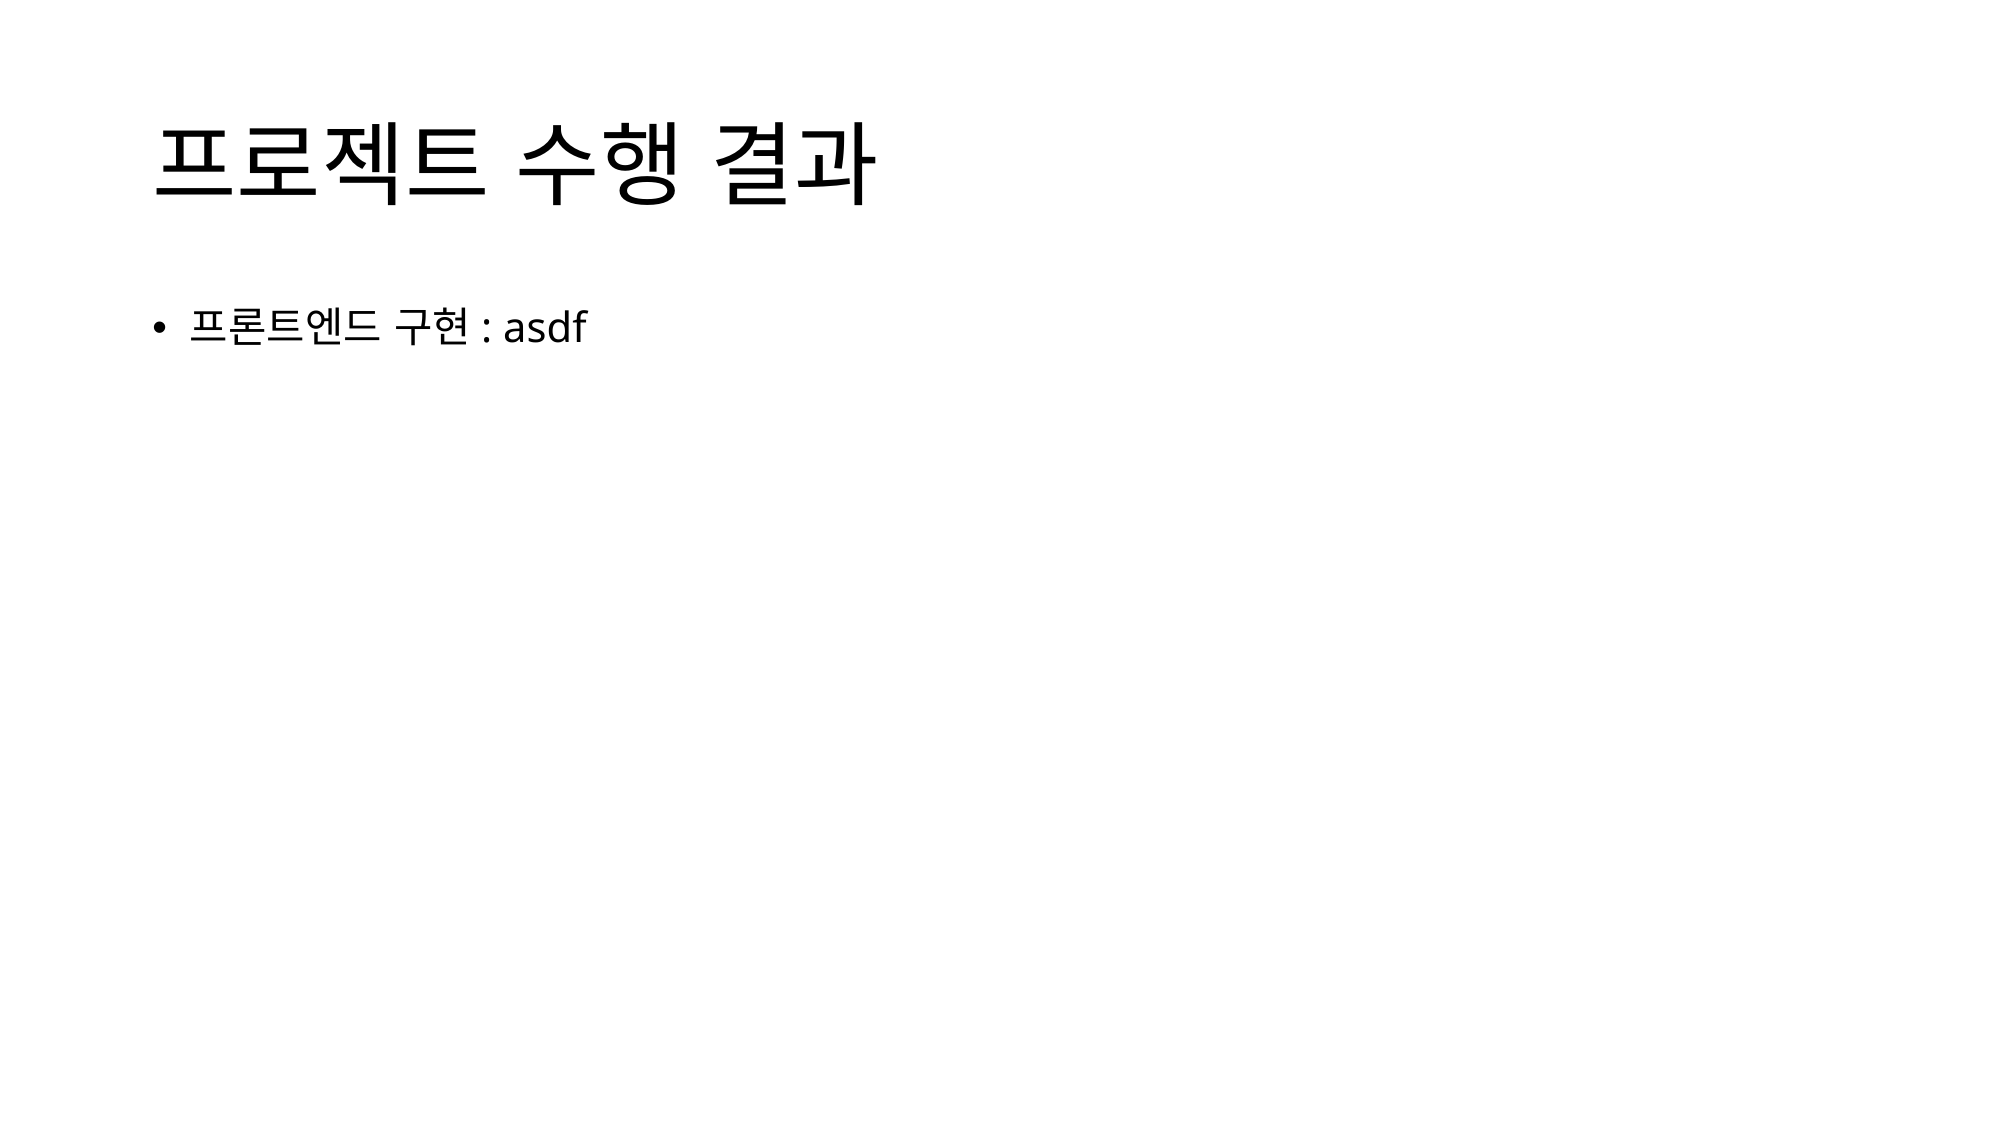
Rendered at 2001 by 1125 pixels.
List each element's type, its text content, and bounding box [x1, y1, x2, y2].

list 프론트엔드 구현: asdf [137, 299, 1863, 1014]
title 프로젝트 수행 결과 [137, 59, 1863, 278]
